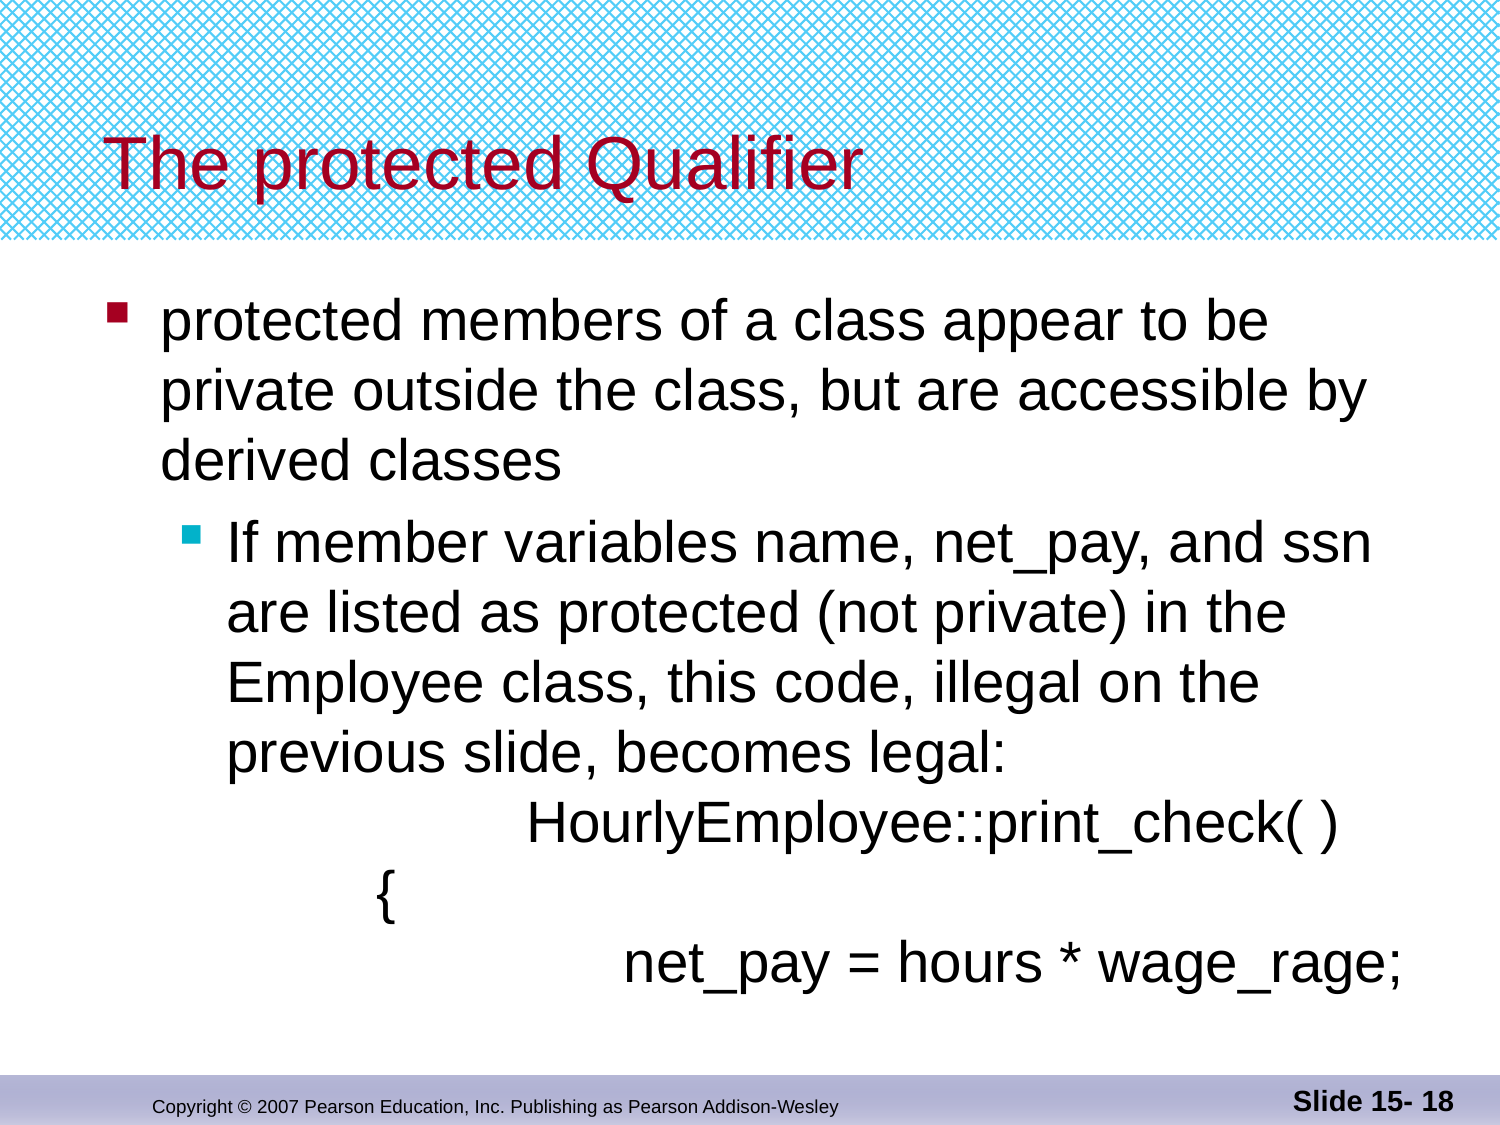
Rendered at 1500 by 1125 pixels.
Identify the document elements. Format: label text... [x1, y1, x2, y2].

slide_number Slide 15- 18 [1156, 1050, 1469, 1125]
title The protected Qualifier [87, 49, 1450, 213]
list protected members of a class appear to be private outside the class, but are accessible by derived classes If member variables name, net_pay, and ssn are listed as protected (not private) in the Employee class, this code, illegal on the previous slide, becomes legal: HourlyEmployee::print_check( ) { net_pay = hours * wage_rage; [89, 275, 1450, 1025]
